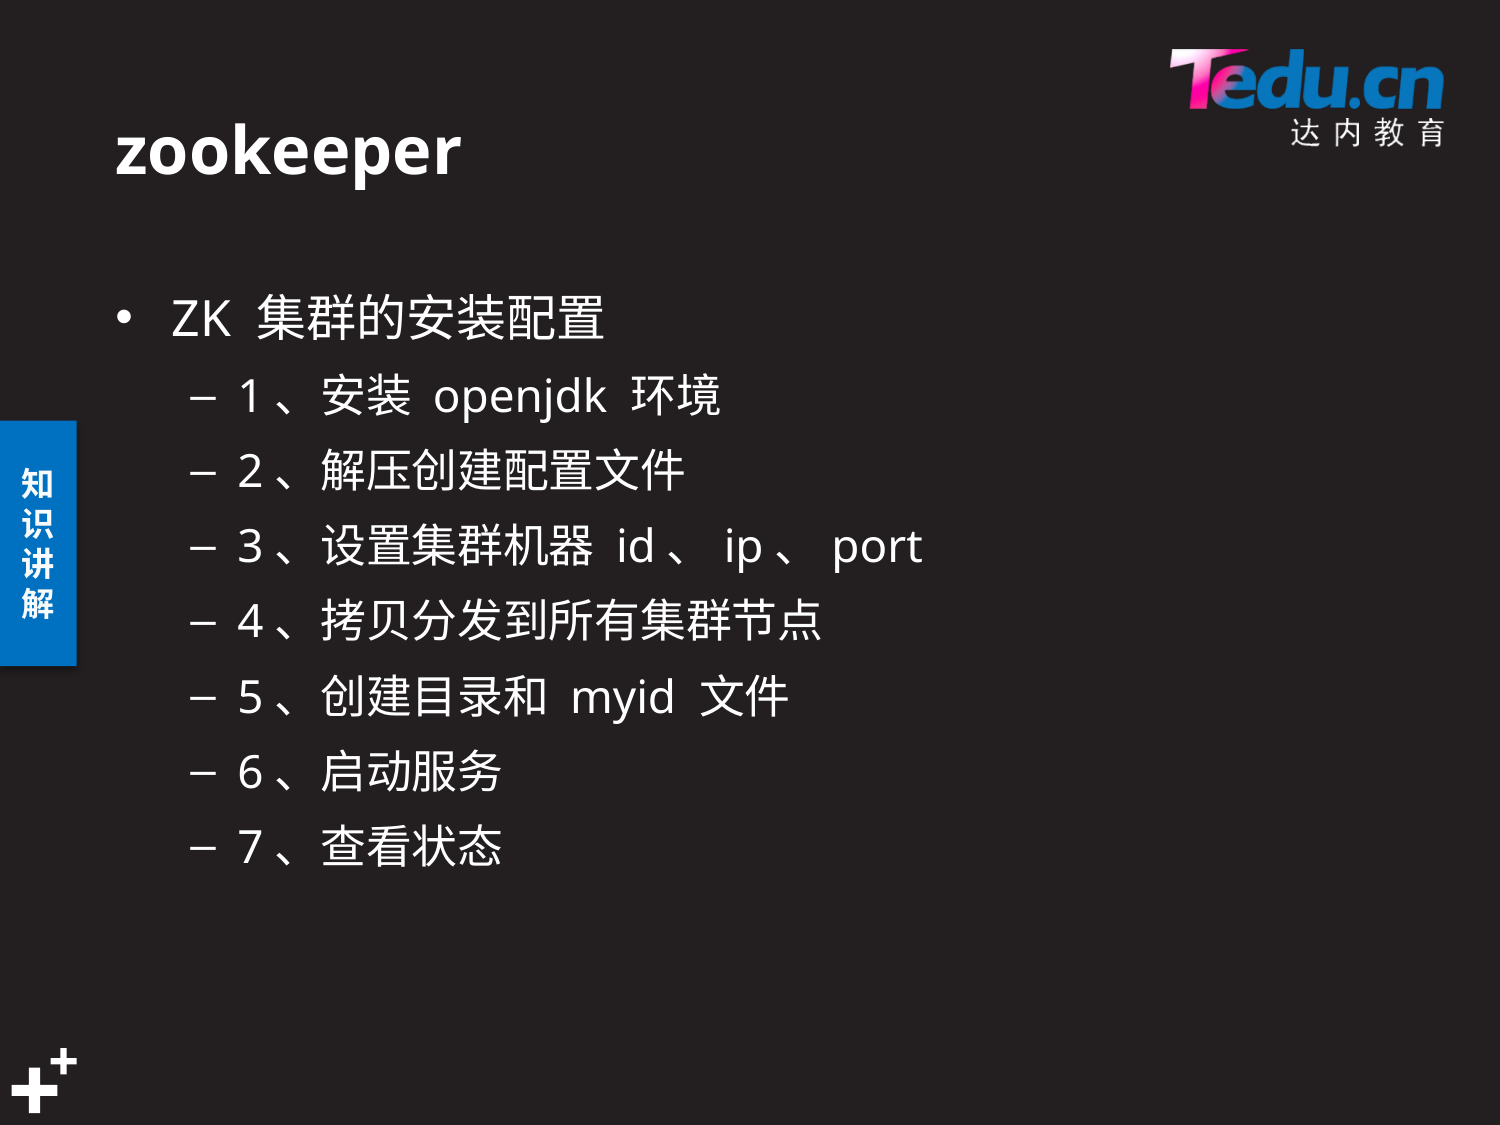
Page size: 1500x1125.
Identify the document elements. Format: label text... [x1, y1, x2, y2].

list ZK 集群的安装配置 1、安装 openjdk 环境 2、解压创建配置文件 3、设置集群机器 id、ip、port 4、拷贝分发到所有集群节点 5、创建目录和 myid 文件 6、启动服务 7、查看状态 [100, 267, 1349, 900]
title zookeeper [100, 89, 1211, 207]
picture [1157, 35, 1459, 162]
